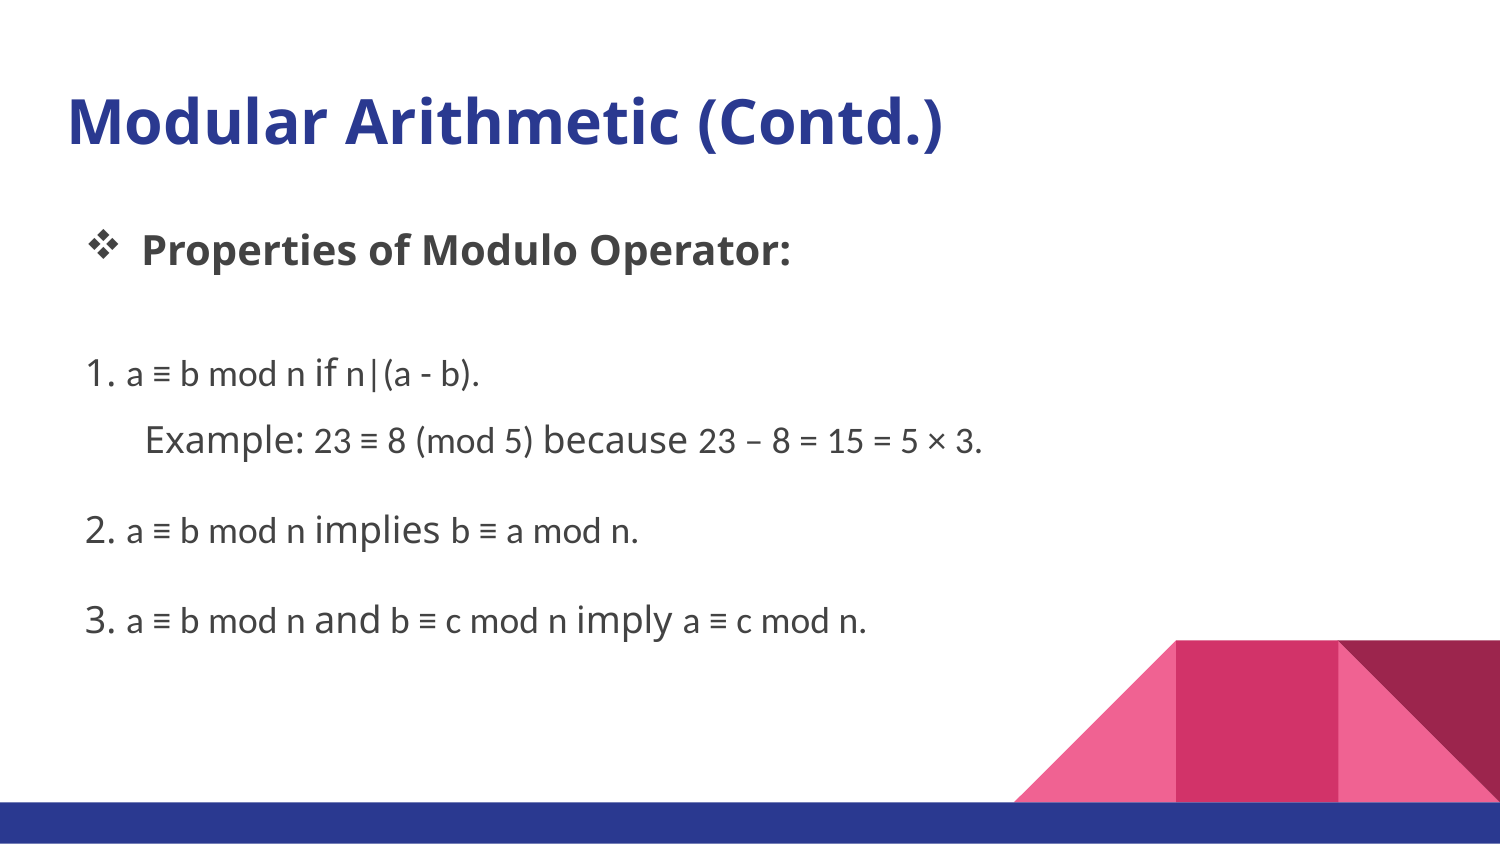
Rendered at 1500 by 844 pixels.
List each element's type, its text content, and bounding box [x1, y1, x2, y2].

list Properties of Modulo Operator: 1. a ≡ b mod n if n|(a - b). Example: 23 ≡ 8 (mod 5) because 23 – 8 = 15 = 5 × 3. 2. a ≡ b mod n implies b ≡ a mod n. 3. a ≡ b mod n and b ≡ c mod n imply a ≡ c mod n. [51, 201, 1449, 750]
title Modular Arithmetic (Contd.) [51, 67, 1449, 167]
